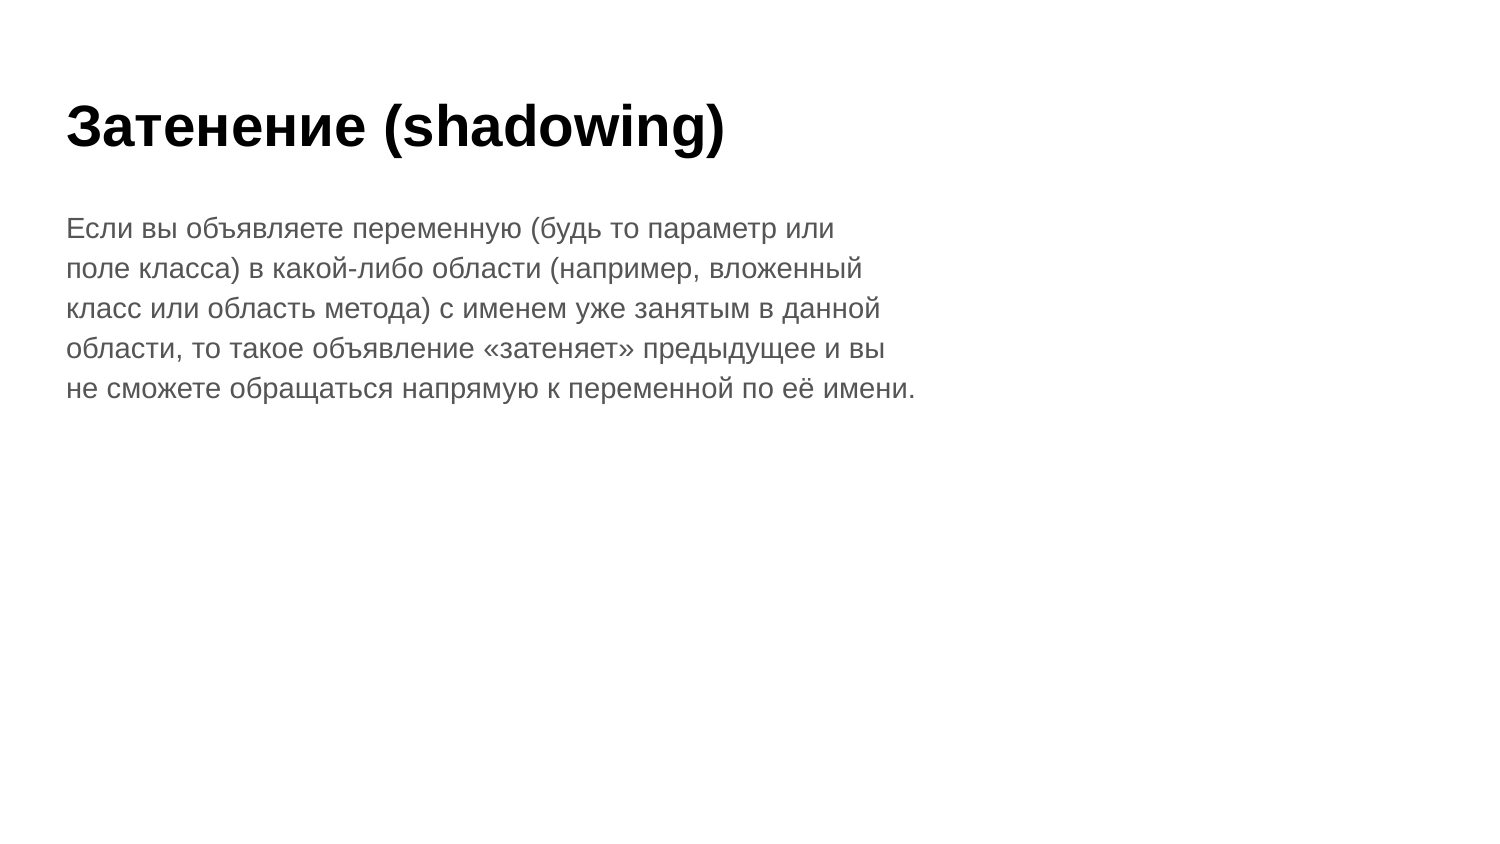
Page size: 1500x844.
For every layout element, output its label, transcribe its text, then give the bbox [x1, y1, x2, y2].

title Затенение (shadowing) [51, 72, 1449, 167]
list Если вы объявляете переменную (будь то параметр или поле класса) в какой-либо области (например, вложенный класс или область метода) с именем уже занятым в данной области, то такое объявление «затеняет» предыдущее и вы не сможете обращаться напрямую к переменной по её имени. [51, 189, 1405, 807]
